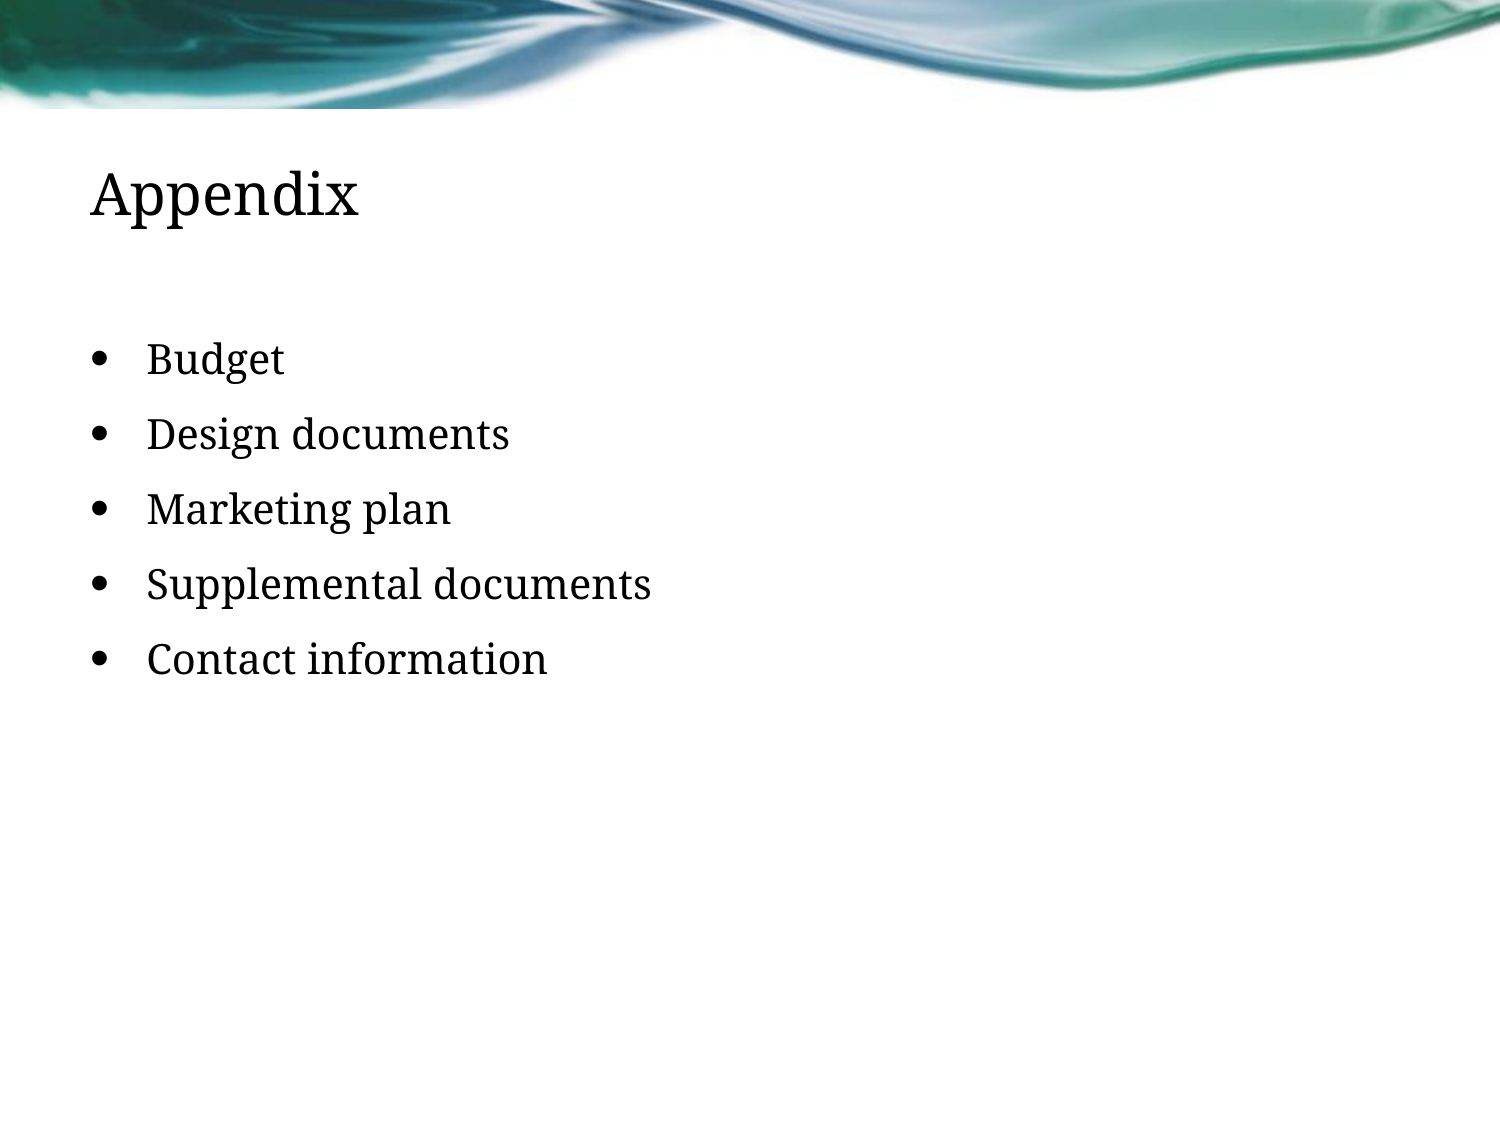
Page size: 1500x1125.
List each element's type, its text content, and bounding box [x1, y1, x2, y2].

title Appendix [75, 149, 1425, 299]
list Budget Design documents Marketing plan Supplemental documents Contact information [75, 299, 1425, 1005]
picture [0, 0, 1500, 109]
